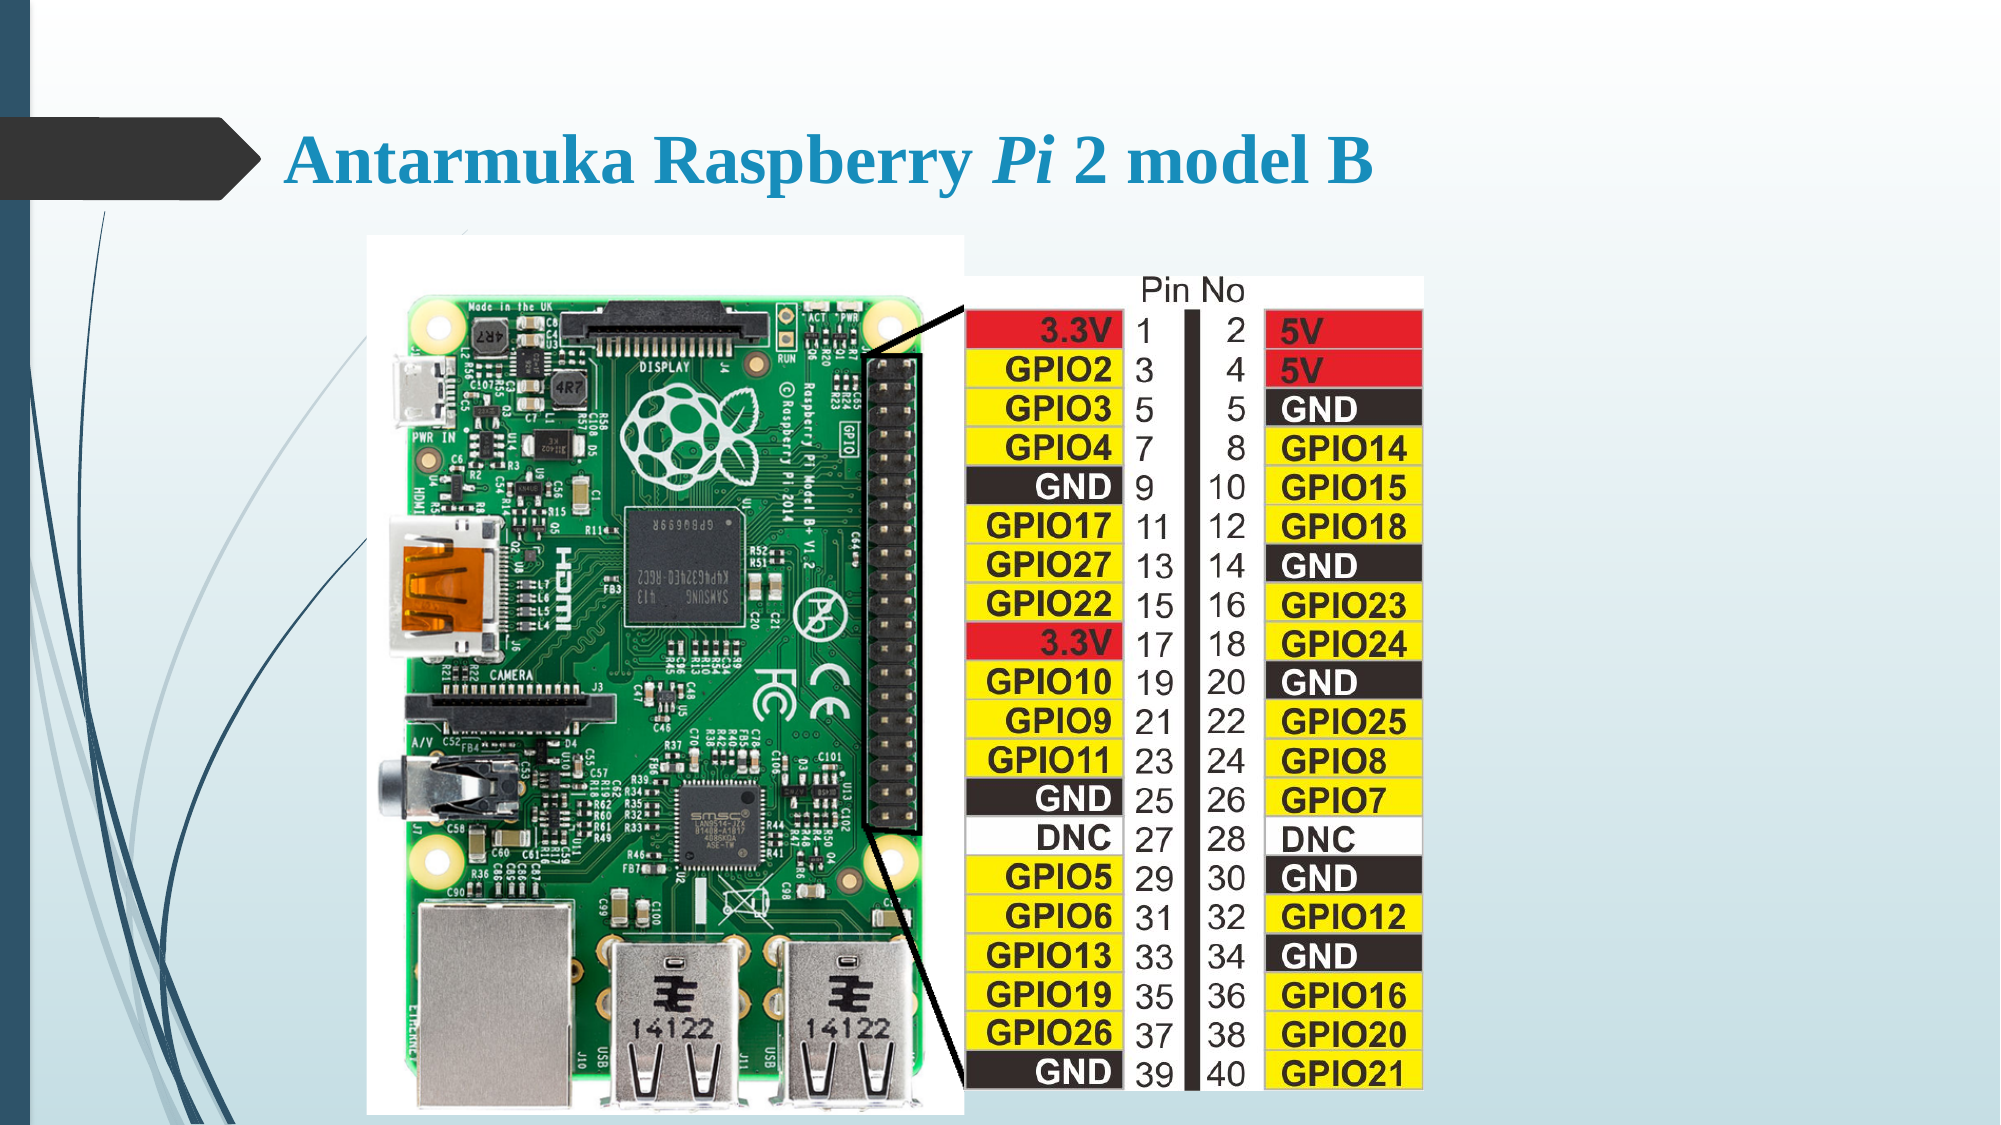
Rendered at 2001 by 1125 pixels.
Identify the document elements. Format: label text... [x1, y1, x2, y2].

title Antarmuka Raspberry Pi 2 model B [268, 105, 1731, 206]
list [366, 234, 965, 1115]
picture [964, 276, 1424, 1091]
